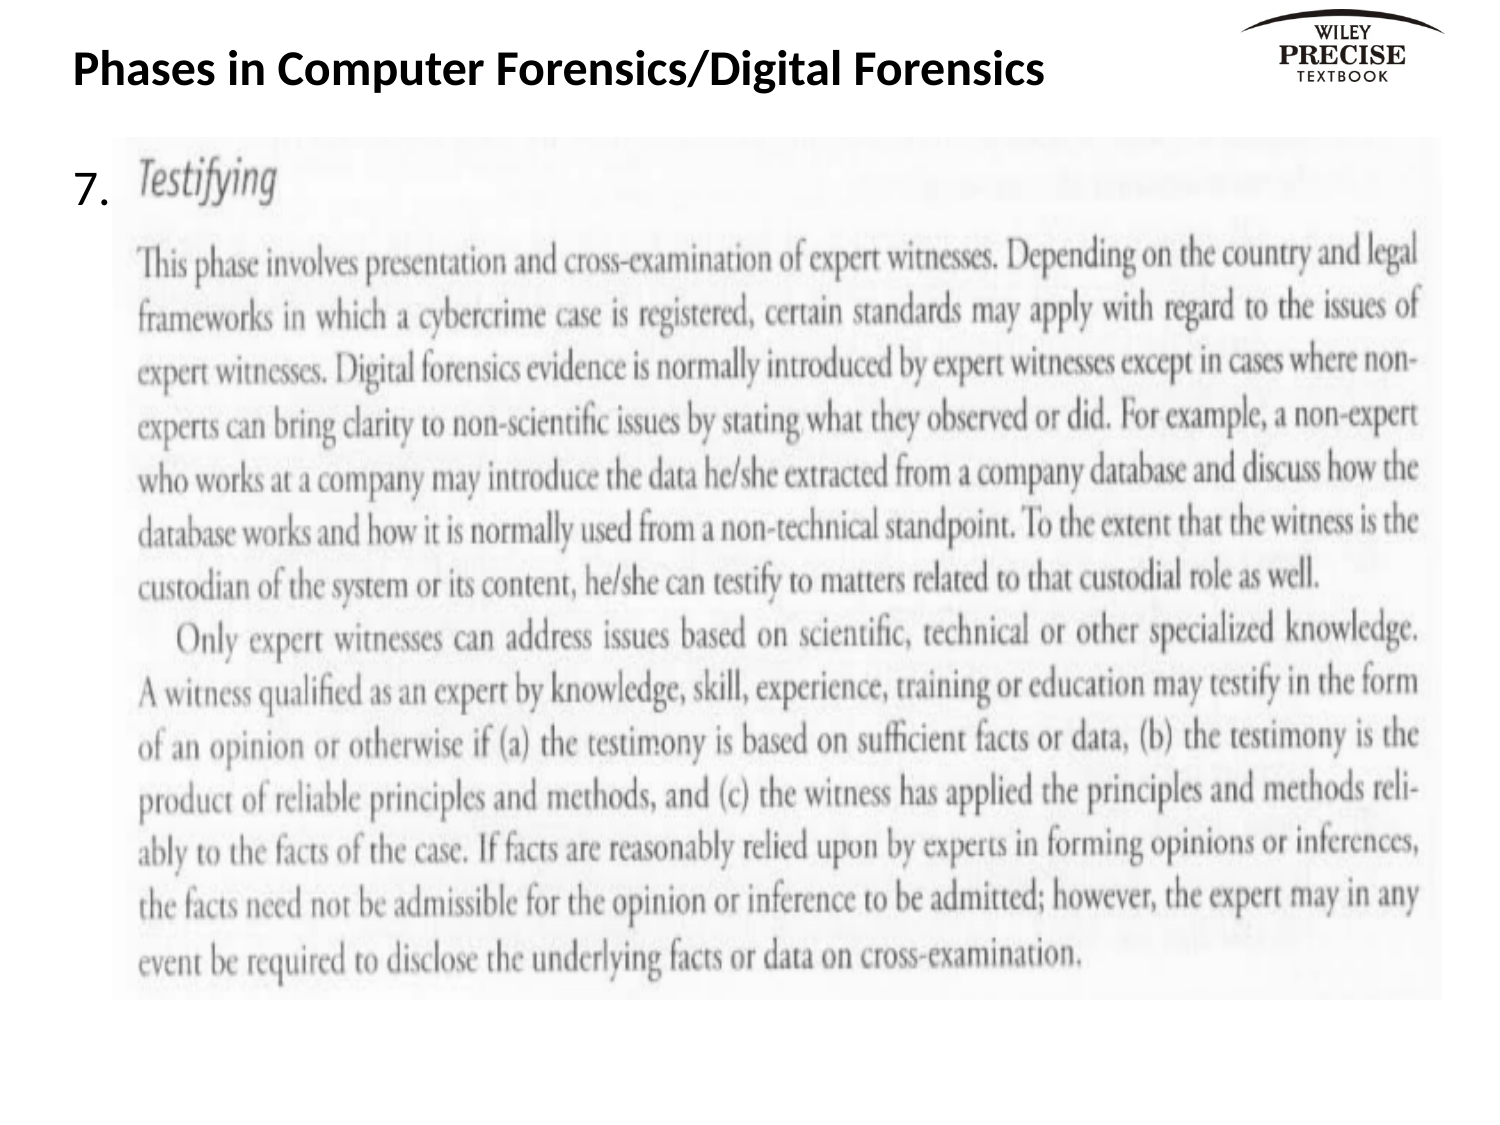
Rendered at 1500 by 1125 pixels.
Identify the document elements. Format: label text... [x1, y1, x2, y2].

text_box Phases in Computer Forensics/Digital Forensics 7. [58, 28, 1465, 223]
picture [1240, 8, 1445, 82]
picture [112, 137, 1443, 1001]
